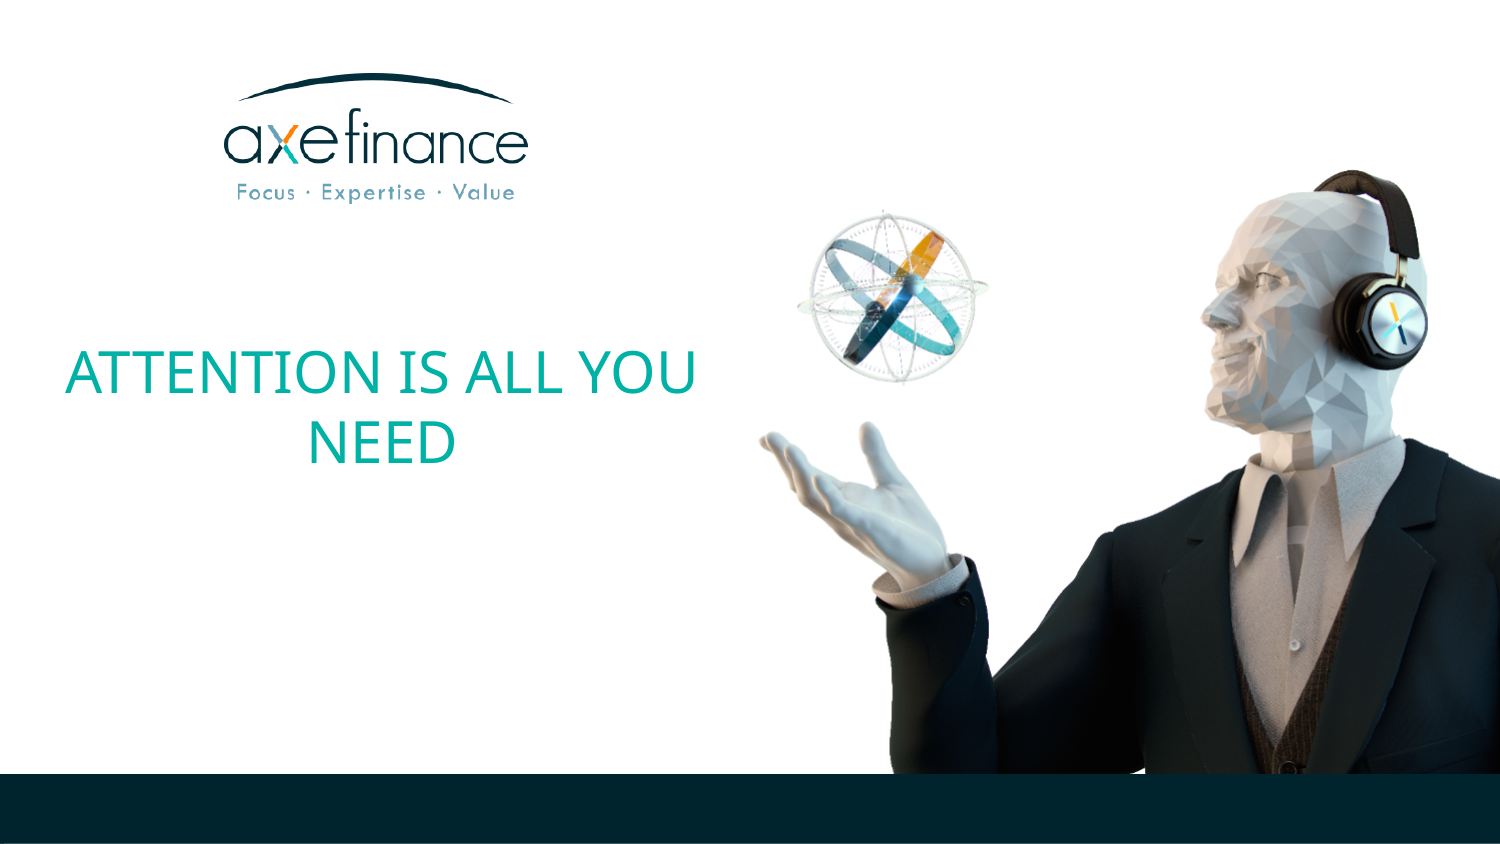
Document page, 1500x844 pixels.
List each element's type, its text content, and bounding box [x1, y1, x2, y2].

title Attention is all you need [39, 328, 725, 483]
picture [656, 14, 1500, 774]
text_box [0, 774, 1500, 844]
picture [224, 73, 529, 204]
picture [229, 130, 258, 159]
picture [501, 135, 523, 143]
